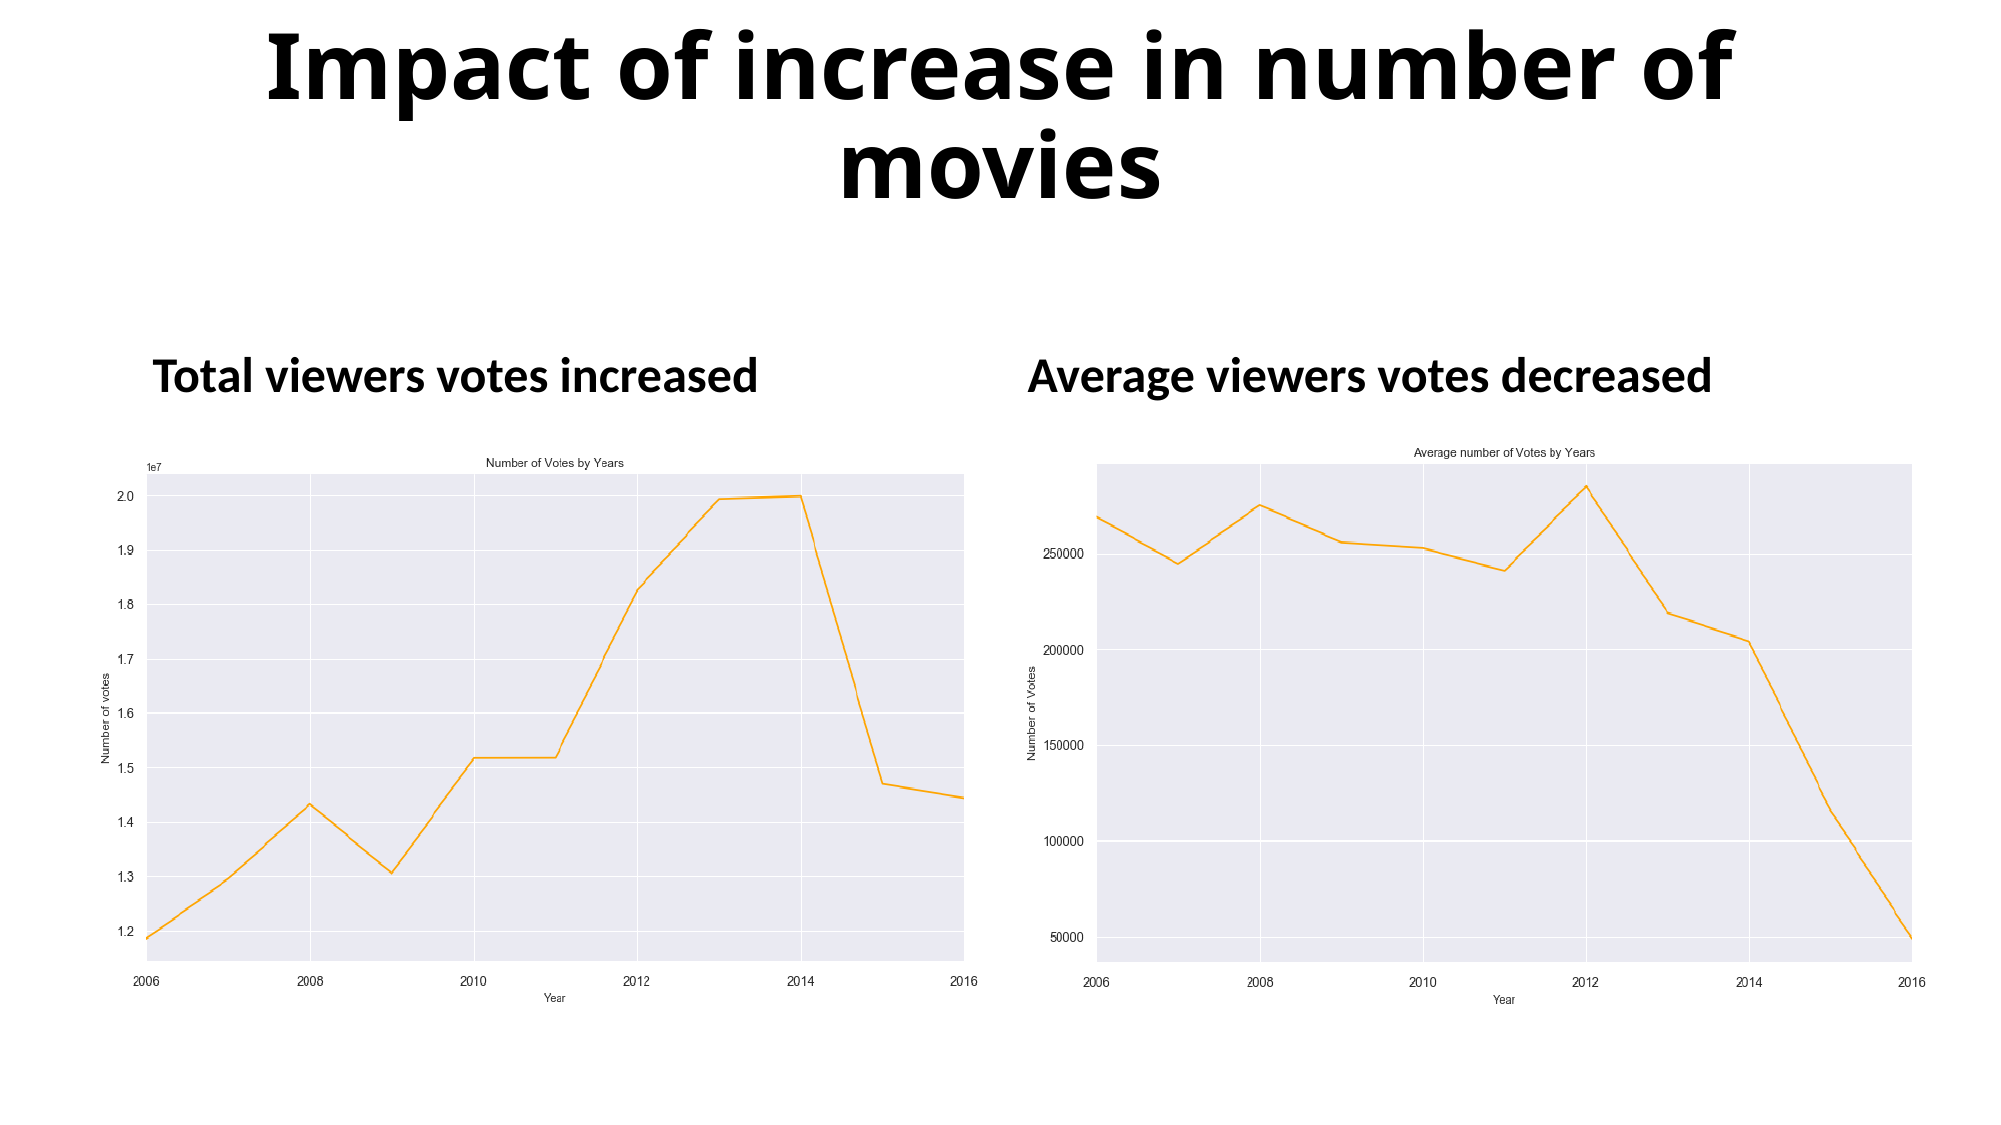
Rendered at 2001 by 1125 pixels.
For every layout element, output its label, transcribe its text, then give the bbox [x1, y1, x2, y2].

title Impact of increase in number of movies [137, 59, 1863, 278]
list Total viewers votes increased [137, 275, 984, 411]
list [95, 451, 984, 1013]
list Average viewers votes decreased [1012, 275, 1863, 411]
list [1021, 440, 1932, 1015]
